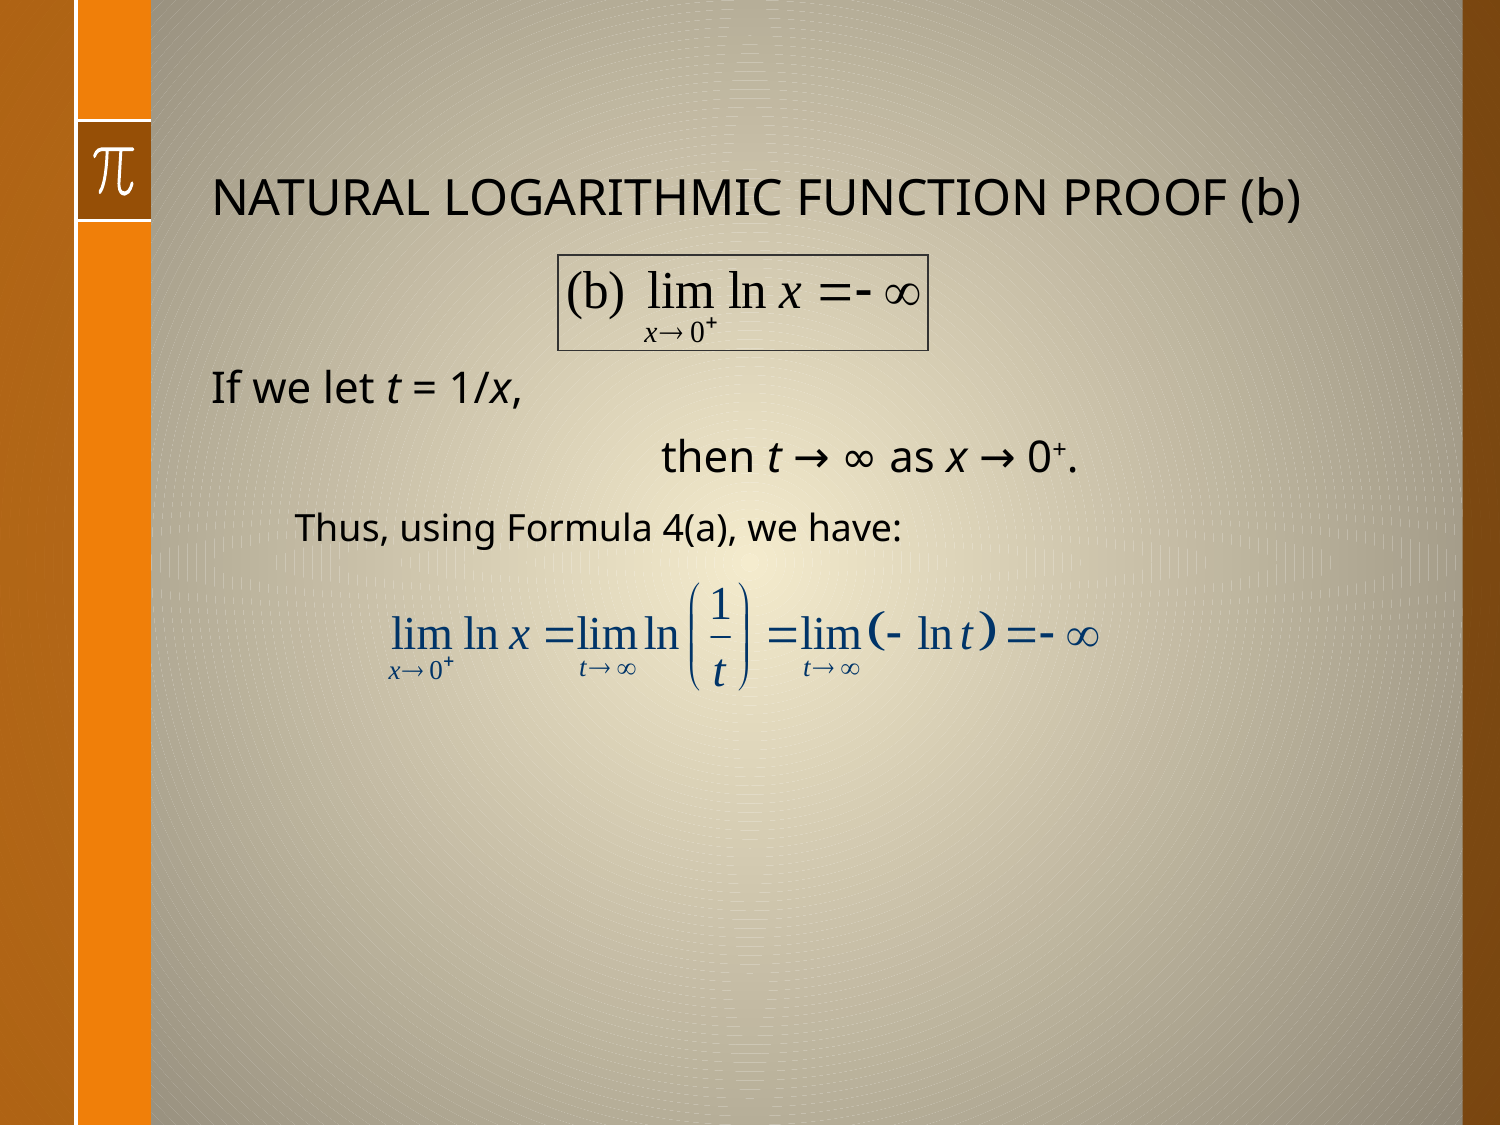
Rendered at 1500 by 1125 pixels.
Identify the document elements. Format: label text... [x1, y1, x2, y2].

title NATURAL LOGARITHMIC FUNCTION PROOF (b) [196, 29, 1400, 233]
picture [380, 574, 1105, 698]
list If we let t = 1/x, then t → ∞ as x → 0+. Thus, using Formula 4(a), we have: [196, 262, 1400, 1013]
picture [558, 255, 928, 350]
